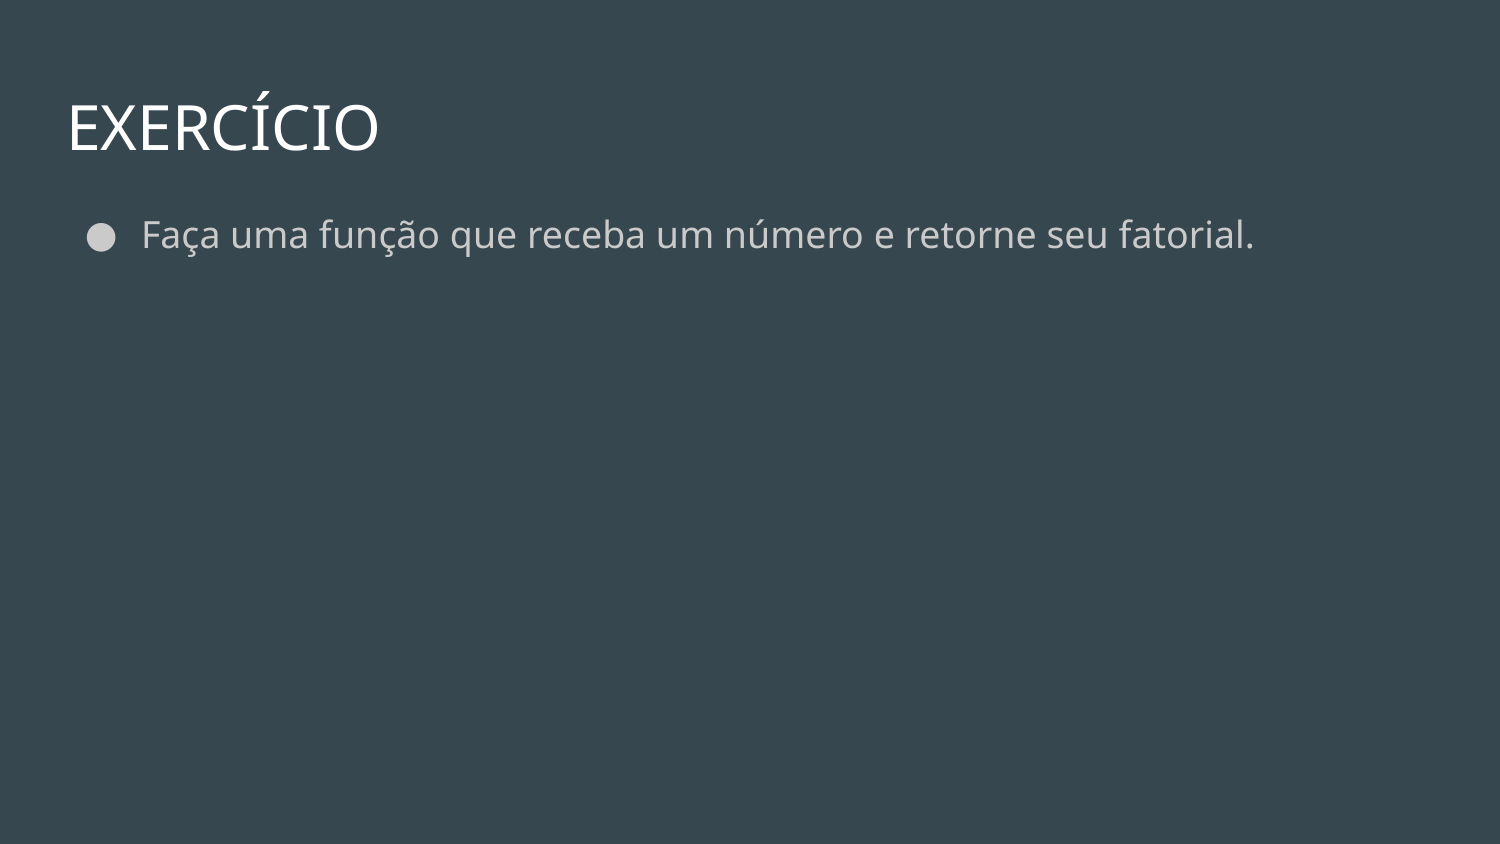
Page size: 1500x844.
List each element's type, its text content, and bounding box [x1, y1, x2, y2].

list Faça uma função que receba um número e retorne seu fatorial. [51, 189, 1449, 750]
title EXERCÍCIO [51, 72, 1449, 167]
